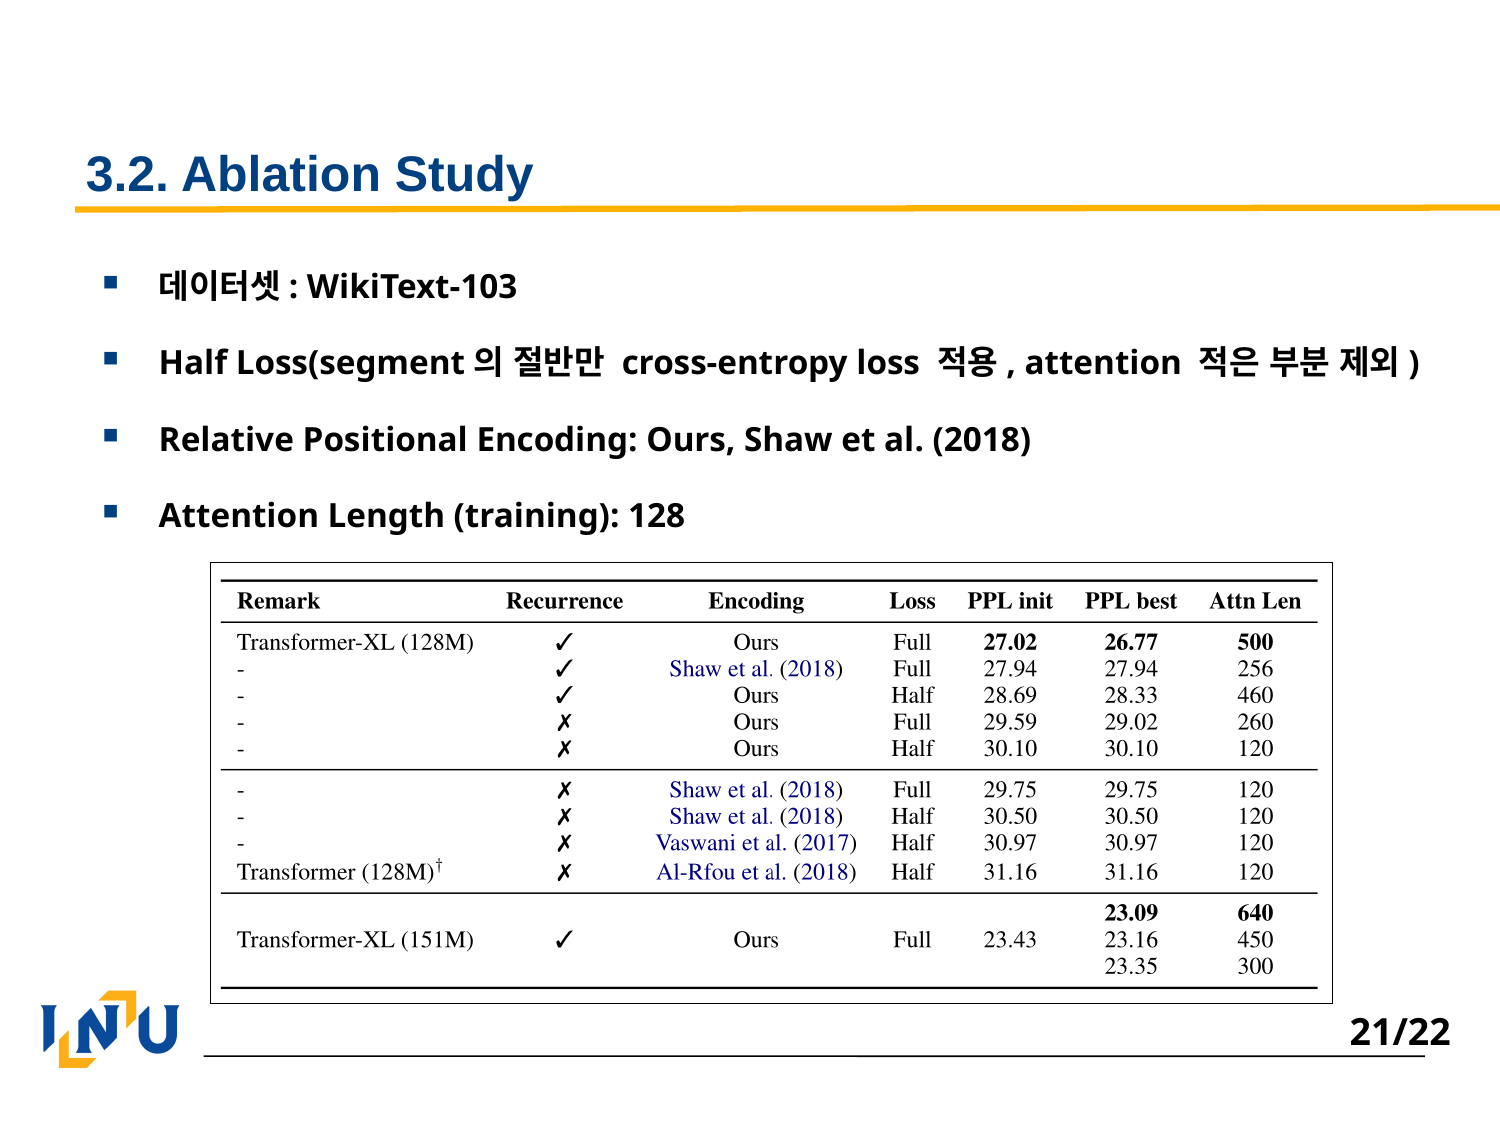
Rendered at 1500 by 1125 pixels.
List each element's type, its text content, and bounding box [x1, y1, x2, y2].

picture [24, 966, 188, 1090]
picture [210, 562, 1334, 1004]
list 데이터셋: WikiText-103 Half Loss(segment의 절반만 cross-entropy loss 적용, attention 적은 부분 제외) Relative Positional Encoding: Ours, Shaw et al. (2018) Attention Length (training): 128 [87, 237, 1457, 1059]
title 3.2. Ablation Study [70, 119, 1306, 210]
